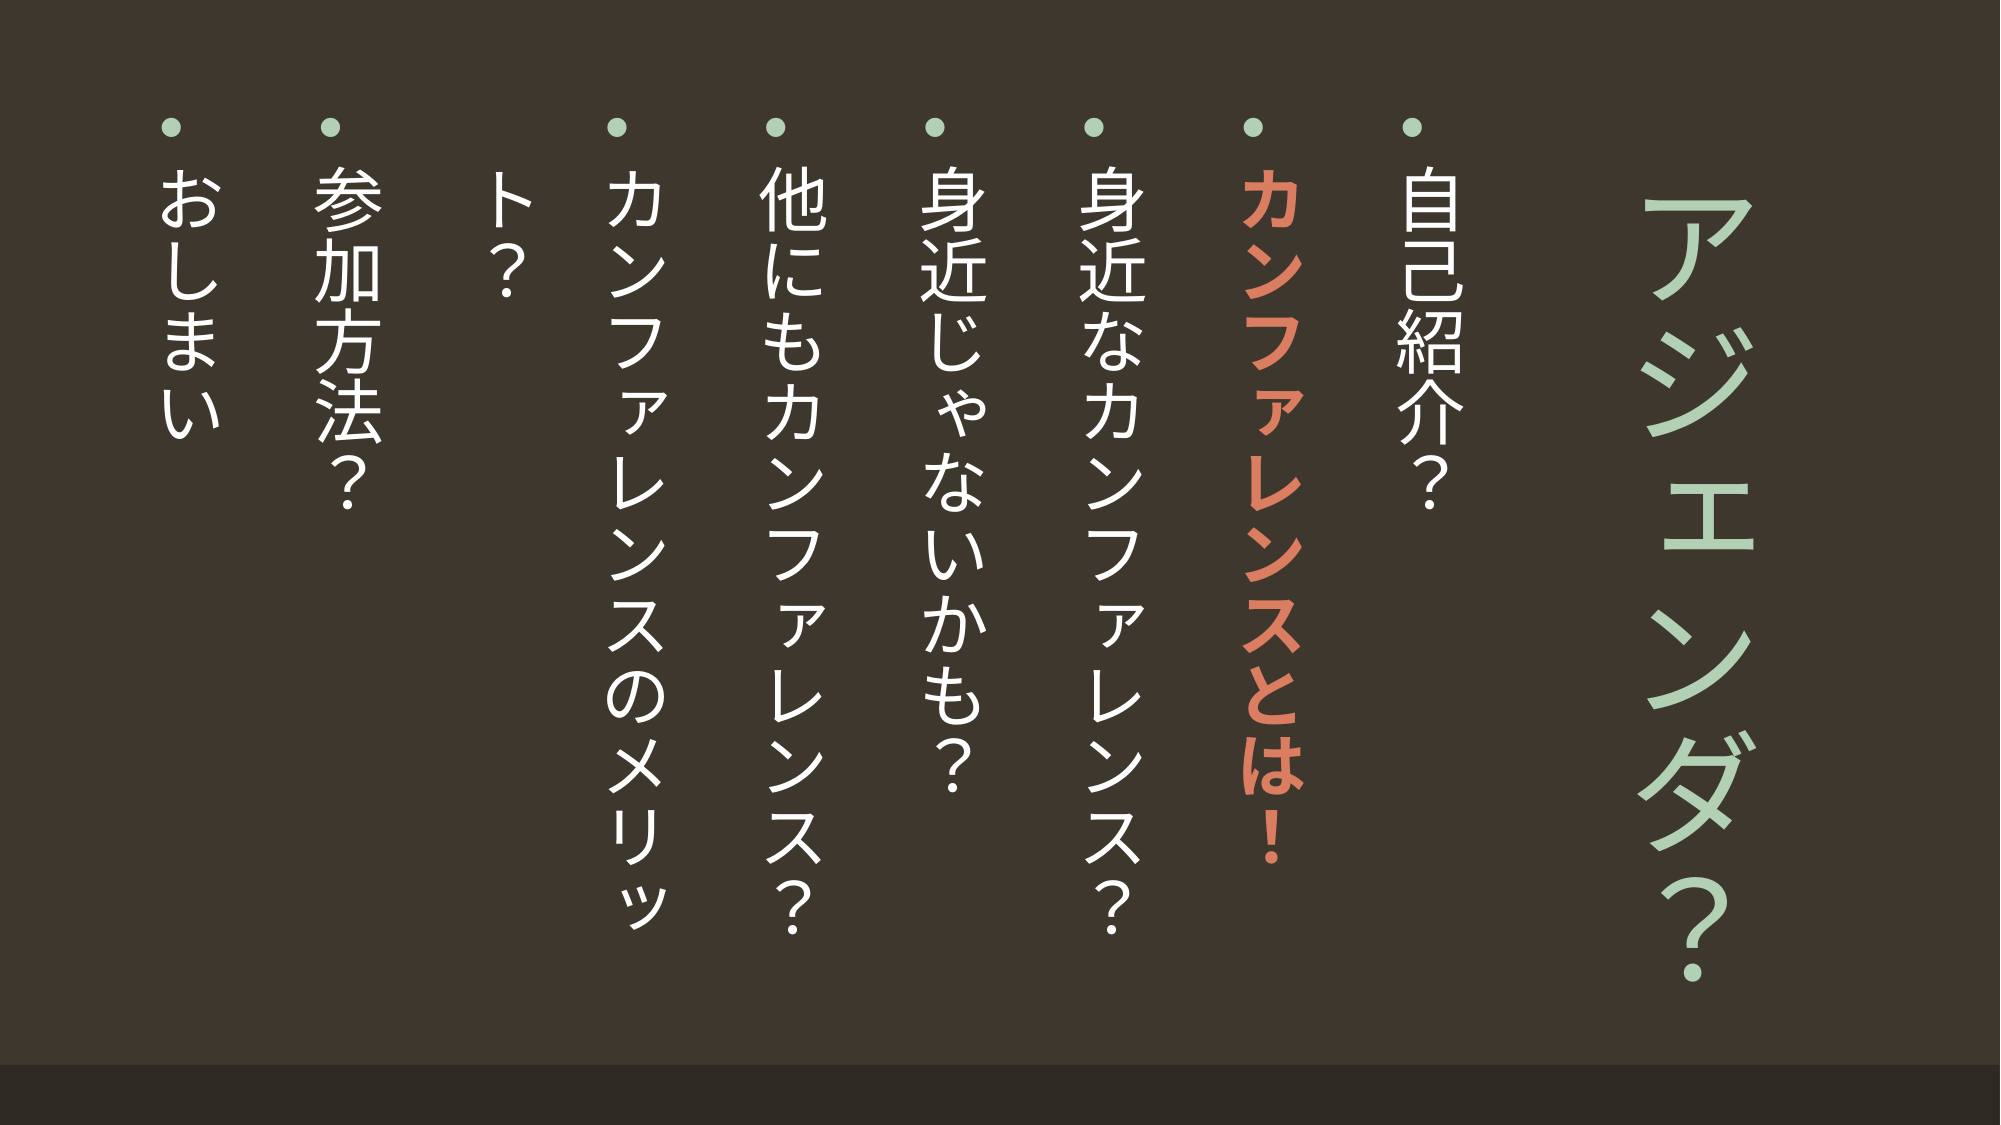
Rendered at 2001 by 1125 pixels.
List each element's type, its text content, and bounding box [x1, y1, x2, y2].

title アジェンダ？ [1598, 59, 1861, 1014]
list 自己紹介？ カンファレンスとは！ 身近なカンファレンス？ 身近じゃないかも？ 他にもカンファレンス？ カンファレンスのメリット？ 参加方法？ おしまい [137, 59, 1538, 1014]
